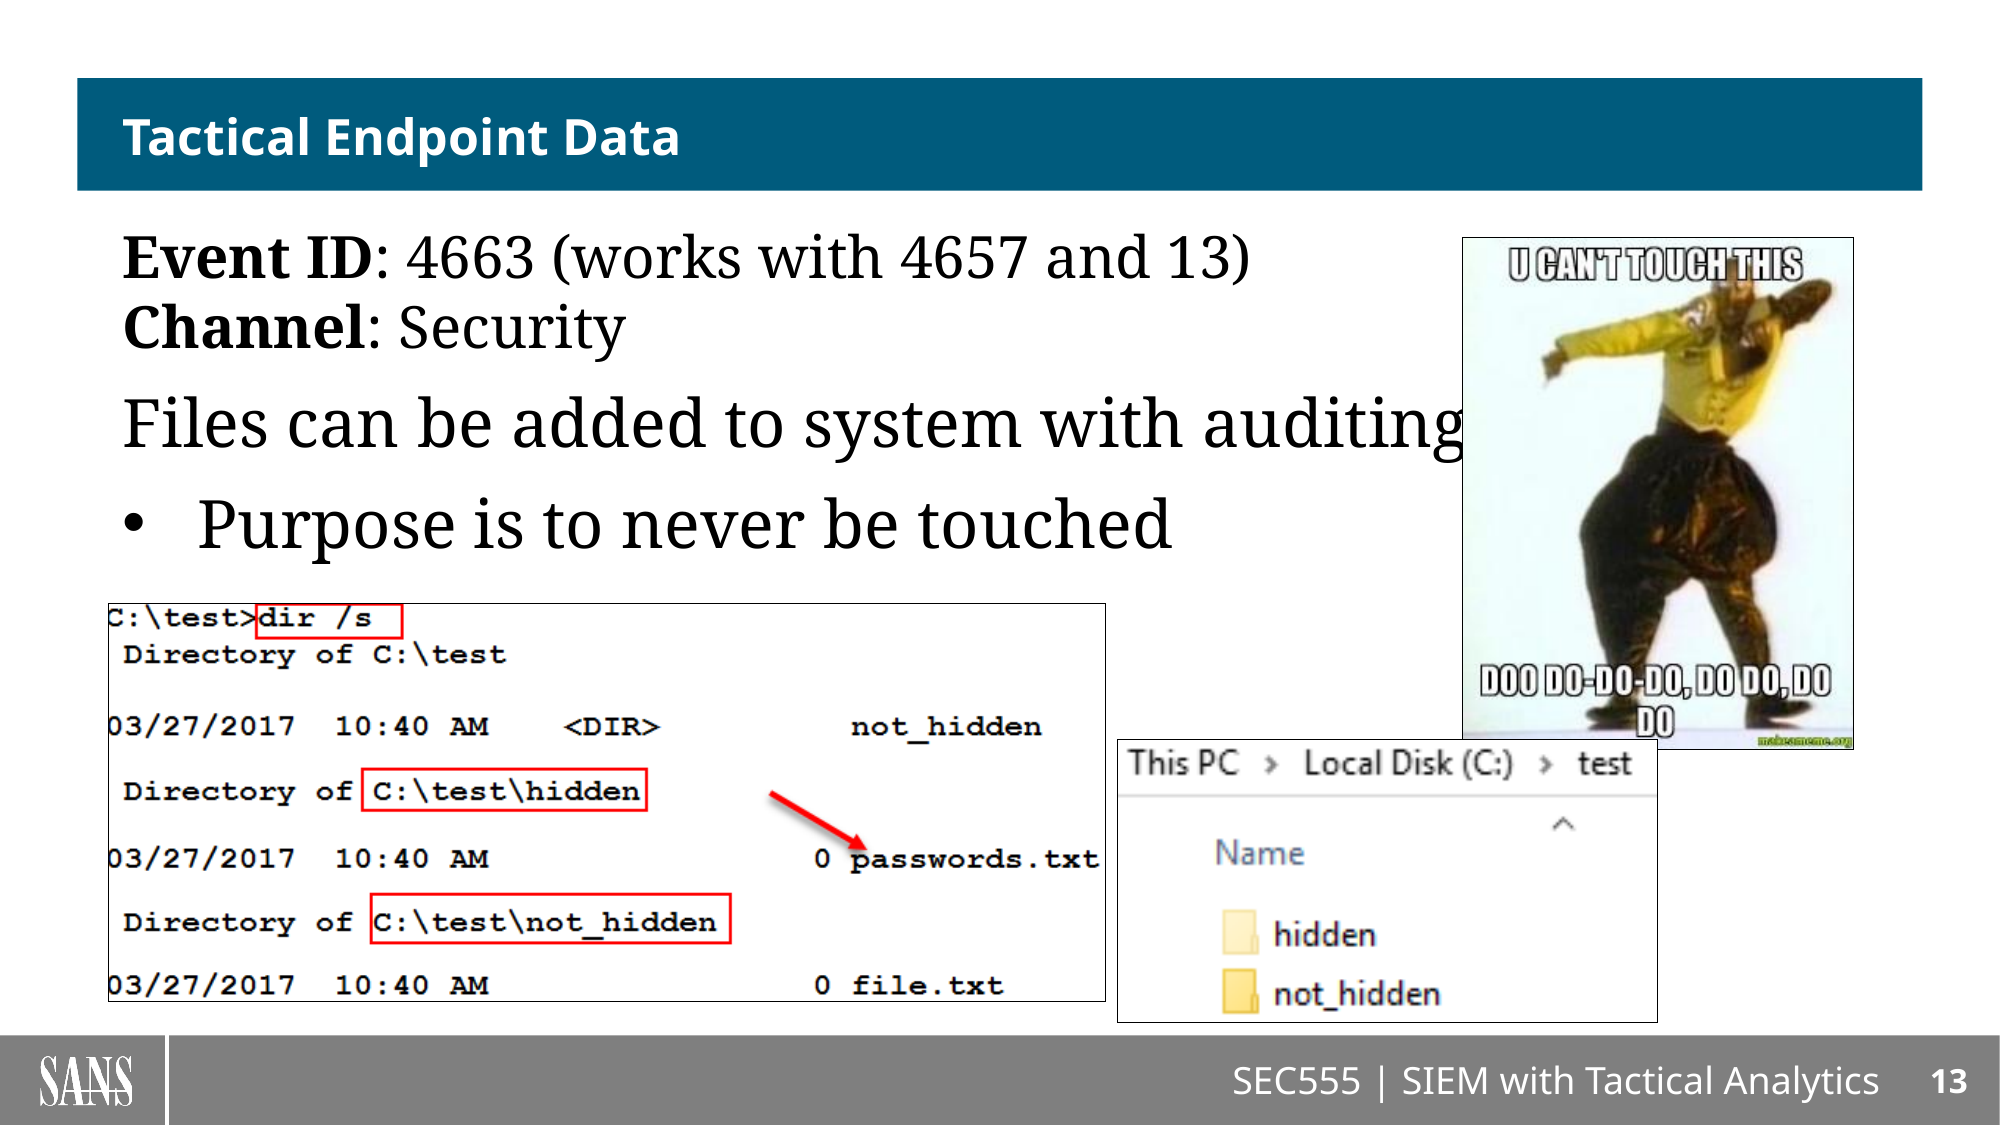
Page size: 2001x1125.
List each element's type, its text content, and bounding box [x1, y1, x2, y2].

picture [108, 603, 1106, 1002]
picture [1117, 237, 1854, 1023]
title Tactical Endpoint Data [107, 78, 1893, 191]
list Event ID: 4663 (works with 4657 and 13) Channel: Security Files can be added to system with auditing Purpose is to never be touched [107, 212, 1893, 1013]
